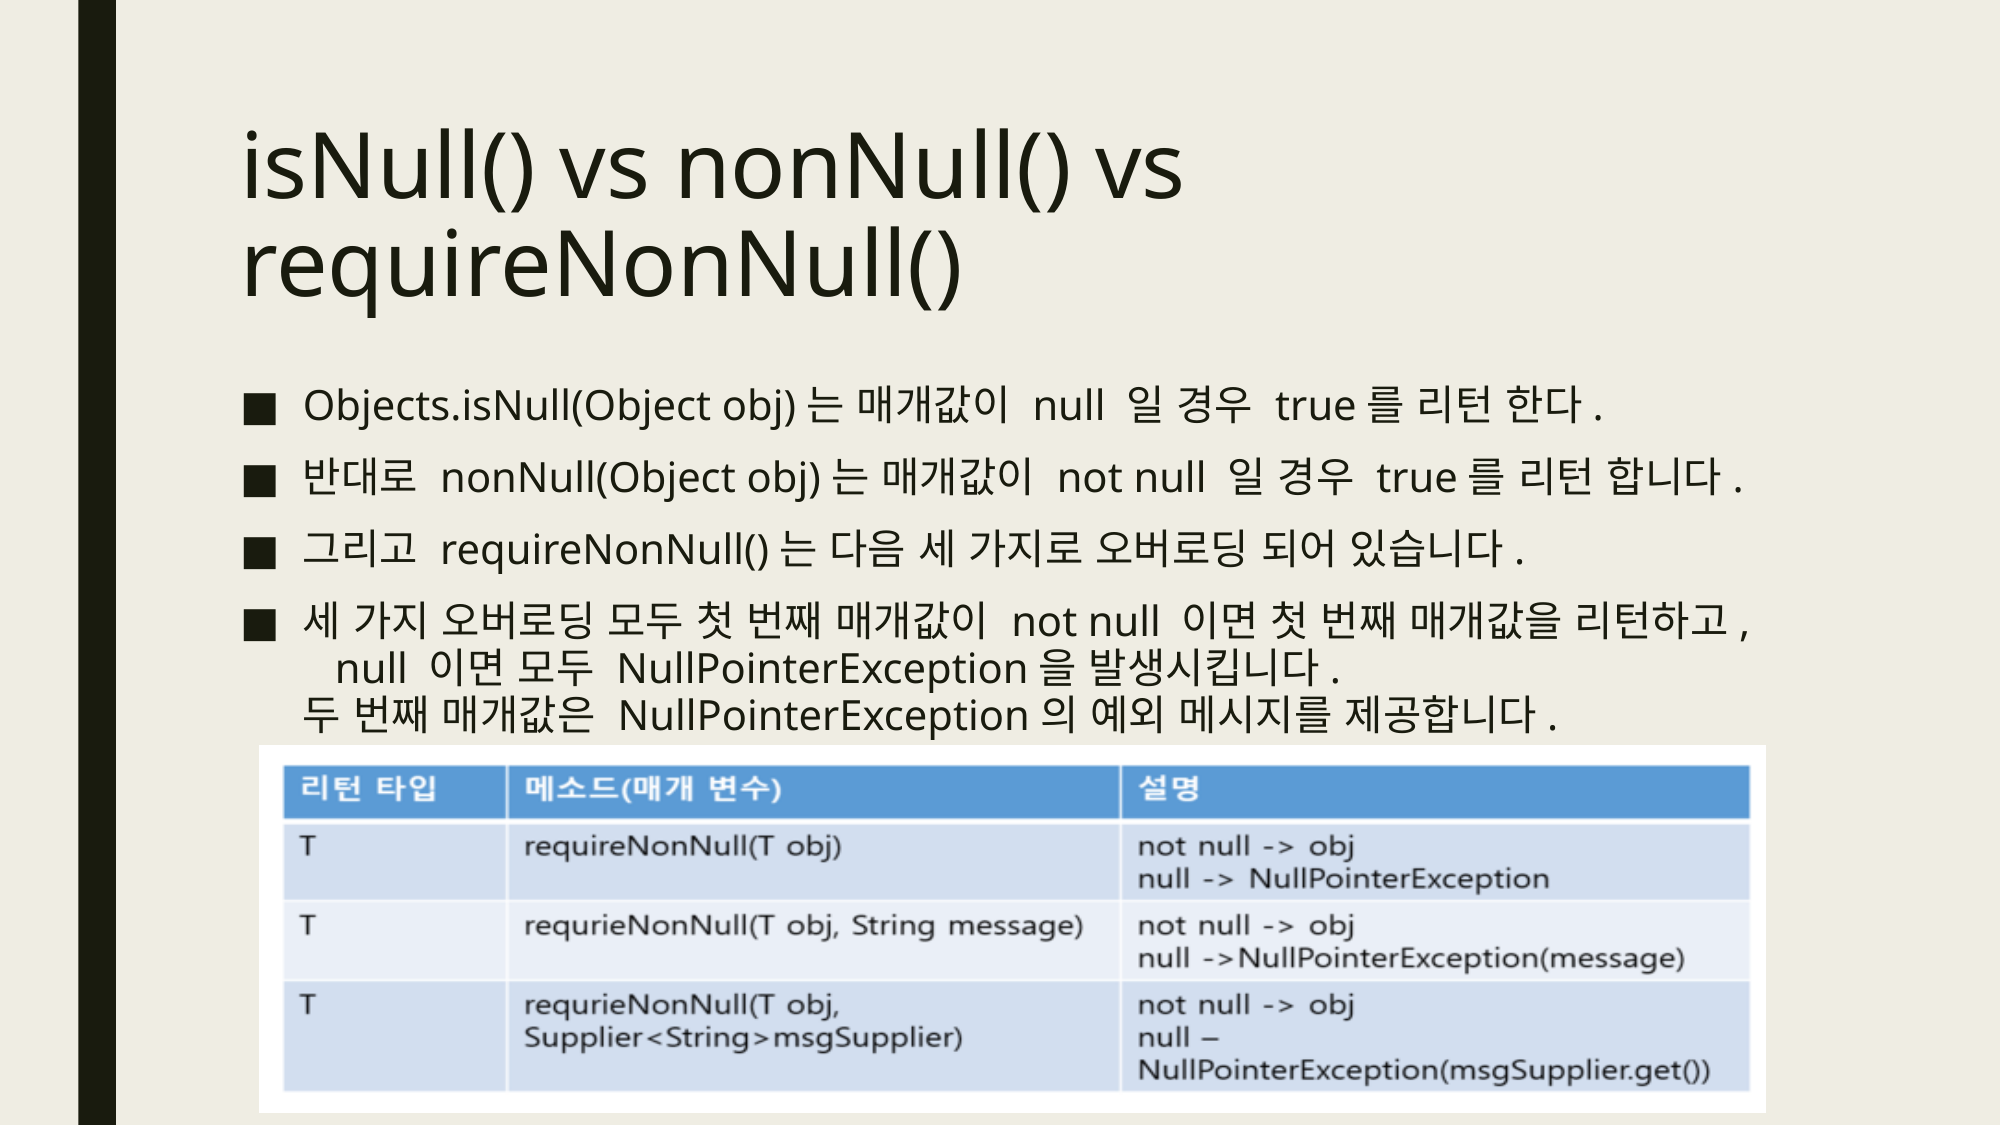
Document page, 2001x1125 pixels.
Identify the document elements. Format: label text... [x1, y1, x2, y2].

picture [259, 745, 1766, 1113]
list Objects.isNull(Object obj)는 매개값이 null 일 경우 true를 리턴 한다. 반대로 nonNull(Object obj)는 매개값이 not null 일 경우 true를 리턴 합니다. 그리고 requireNonNull()는 다음 세 가지로 오버로딩 되어 있습니다. 세 가지 오버로딩 모두 첫 번째 매개값이 not null 이면 첫 번째 매개값을 리턴하고, null 이면 모두 NullPointerException을 발생시킵니다. 두 번째 매개값은 NullPointerException의 예외 메시지를 제공합니다. [225, 375, 1800, 963]
title isNull() vs nonNull() vs requireNonNull() [225, 112, 1800, 357]
